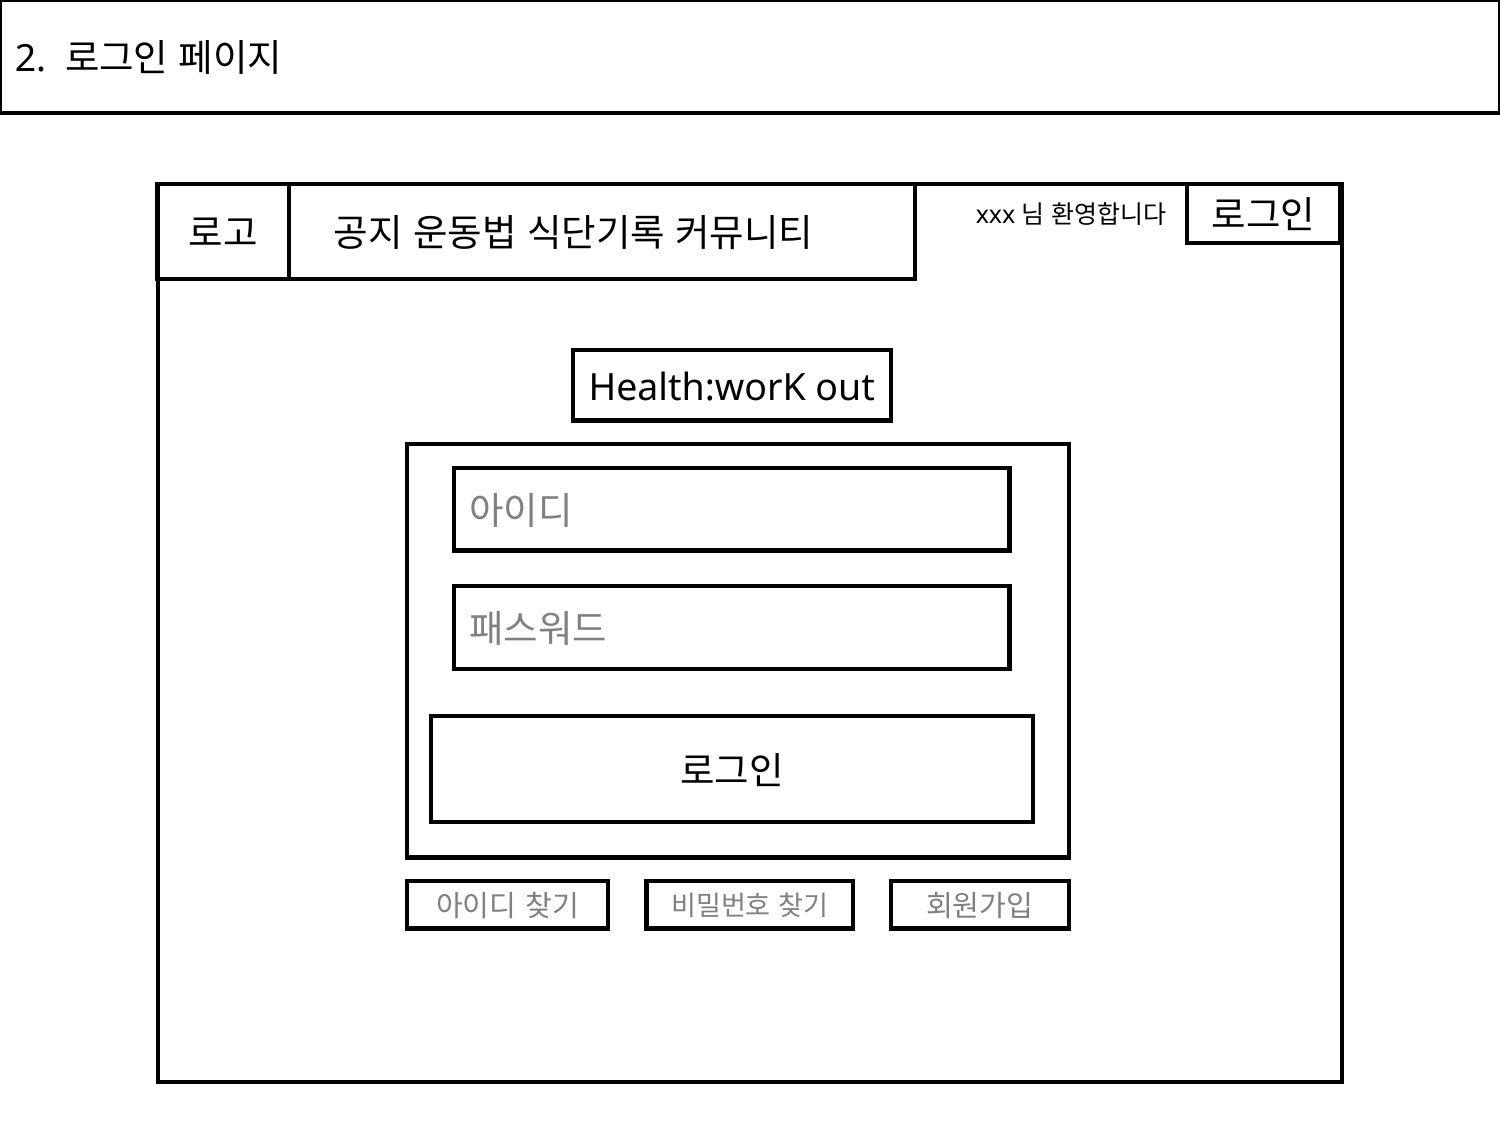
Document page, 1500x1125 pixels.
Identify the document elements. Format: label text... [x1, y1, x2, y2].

text_box 로그인 [1186, 184, 1341, 244]
text_box [407, 444, 1069, 858]
text_box 패스워드 [454, 586, 1010, 669]
text_box 아이디 [454, 467, 1010, 551]
text_box 로그인 [430, 716, 1034, 823]
text_box 로고 [157, 184, 289, 279]
text_box xxx님 환영합니다 [915, 184, 1186, 244]
text_box 공지 운동법 식단기록 커뮤니티 [289, 184, 915, 279]
text_box 비밀번호 찾기 [646, 881, 853, 929]
text_box [157, 184, 1342, 1083]
text_box 2. 로그인 페이지 [0, 0, 1500, 114]
text_box Health:worK out [572, 349, 892, 421]
text_box 아이디 찾기 [407, 881, 609, 929]
text_box 회원가입 [891, 881, 1069, 929]
